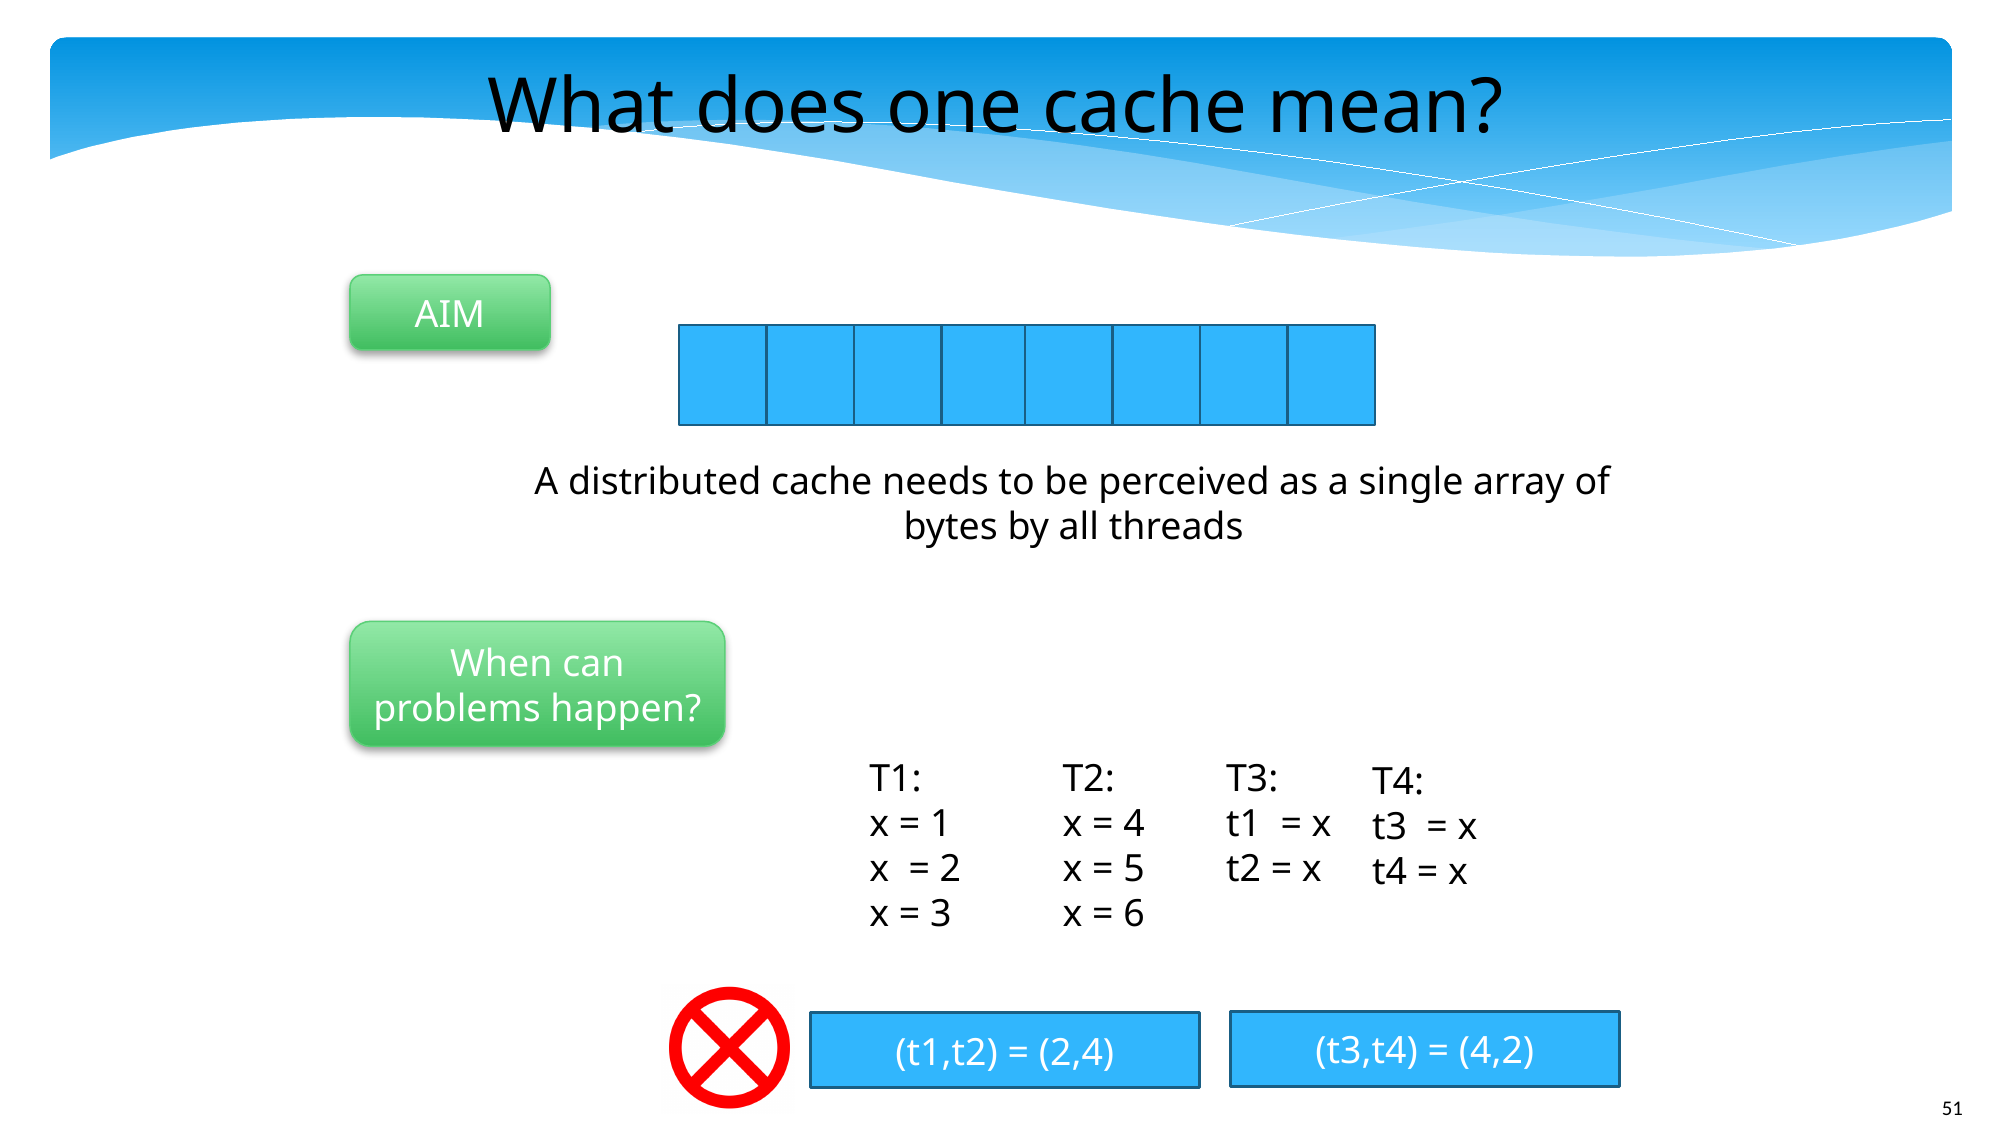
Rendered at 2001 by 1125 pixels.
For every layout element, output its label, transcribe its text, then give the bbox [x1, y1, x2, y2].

text_box [1111, 324, 1199, 426]
text_box (t3,t4) = (4,2) [1229, 1010, 1621, 1088]
picture [661, 984, 795, 1114]
text_box What does one cache mean? [387, 24, 1605, 179]
text_box [765, 324, 853, 426]
text_box T4: t3 = x t4 = x [1357, 749, 1493, 900]
text_box [678, 324, 765, 426]
text_box [853, 324, 940, 426]
text_box [1024, 324, 1111, 426]
text_box T2: x = 4 x = 5 x = 6 [1047, 746, 1160, 941]
text_box [1286, 324, 1376, 426]
text_box T1: x = 1 x = 2 x = 3 [854, 746, 977, 941]
text_box When can problems happen? [349, 620, 726, 748]
text_box AIM [349, 274, 551, 351]
text_box (t1,t2) = (2,4) [809, 1011, 1201, 1089]
text_box A distributed cache needs to be perceived as a single array of bytes by all threads [519, 449, 1627, 555]
text_box [940, 324, 1024, 426]
text_box T3: t1 = x t2 = x [1211, 746, 1347, 896]
text_box [1199, 324, 1286, 426]
